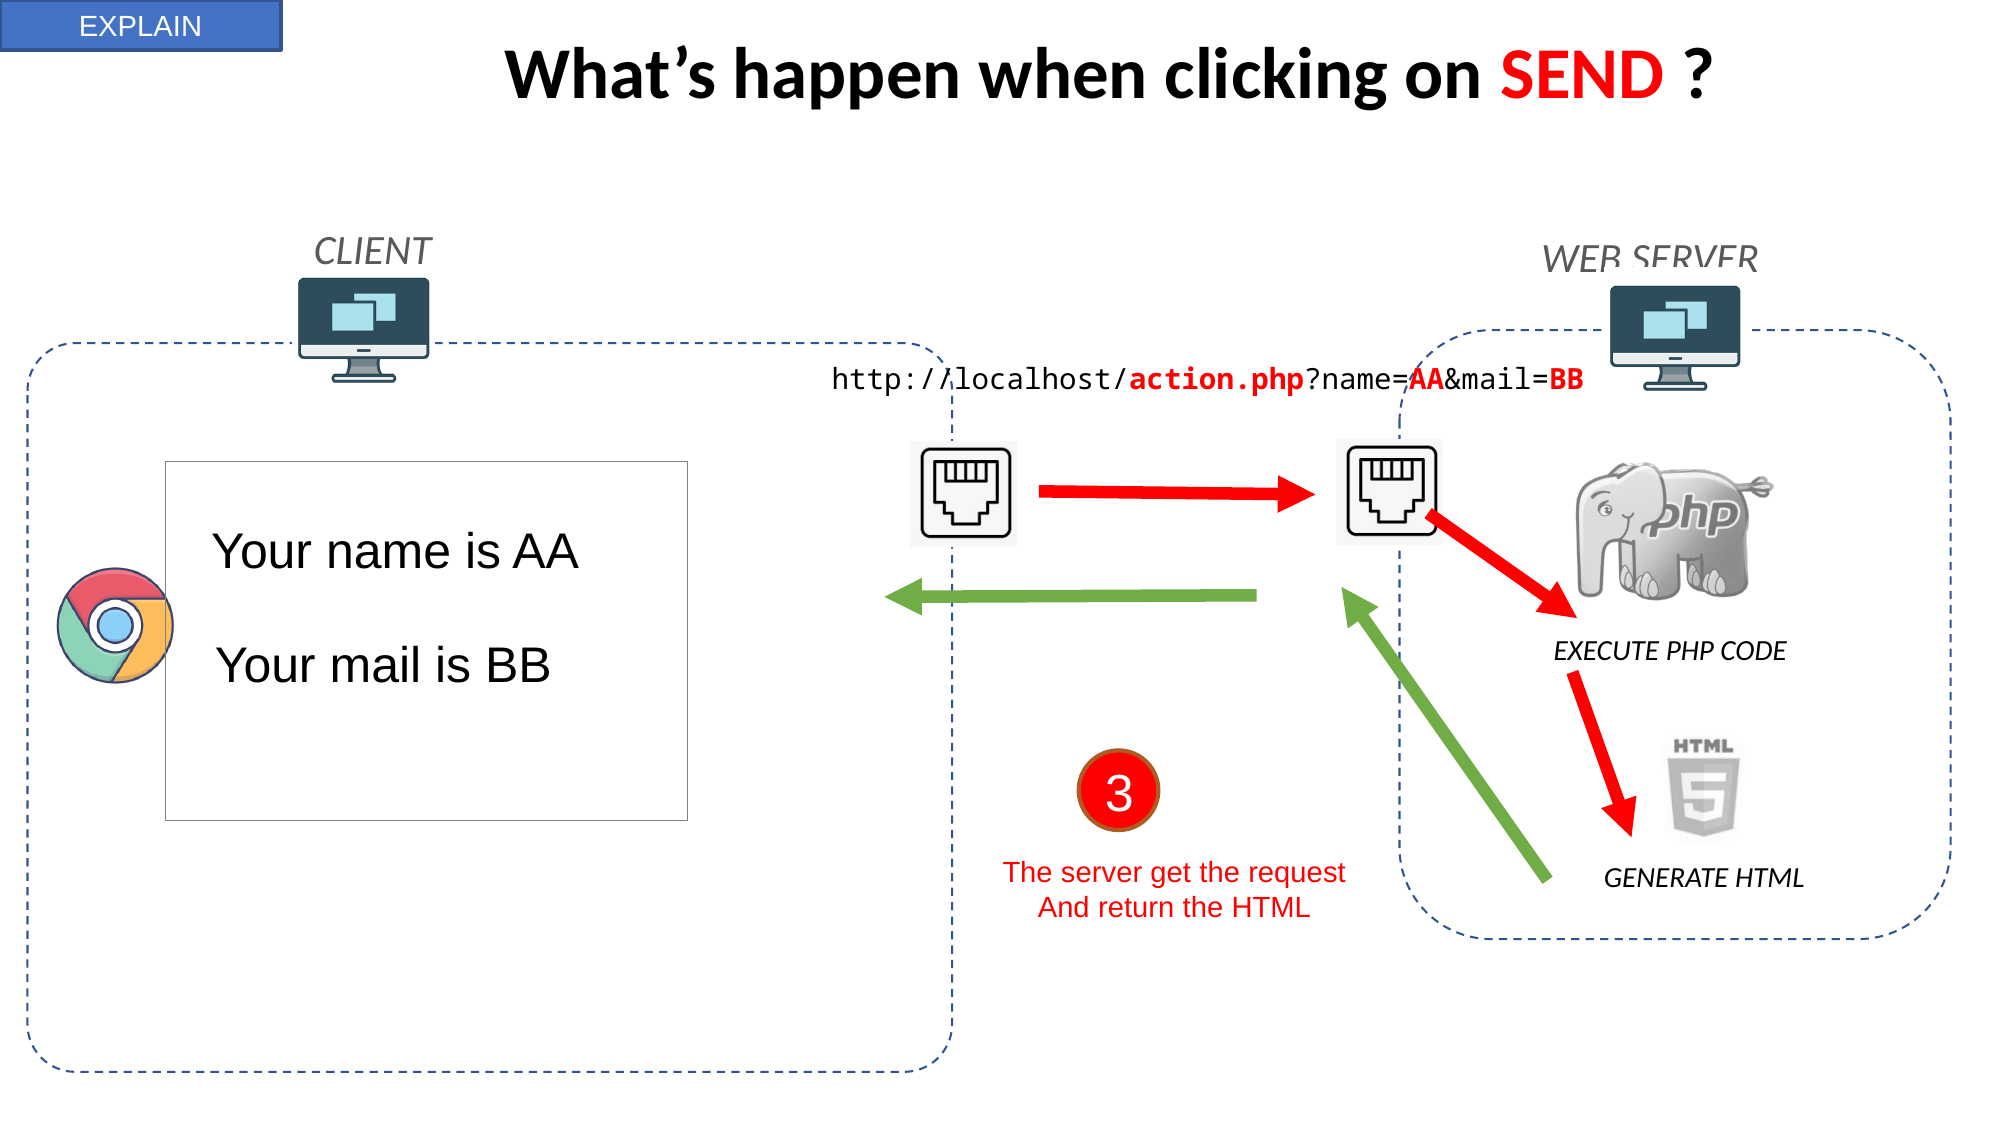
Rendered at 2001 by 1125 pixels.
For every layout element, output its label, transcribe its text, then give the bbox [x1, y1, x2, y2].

text_box [163, 459, 689, 823]
text_box What’s happen when clicking on SEND ? [489, 17, 1806, 121]
picture [54, 564, 176, 686]
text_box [1341, 586, 1548, 881]
picture [1336, 439, 1443, 546]
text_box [1038, 491, 1316, 495]
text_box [1427, 512, 1578, 619]
picture [1652, 727, 1745, 849]
text_box 3 [1076, 748, 1161, 833]
picture [910, 441, 1017, 548]
picture [292, 258, 435, 402]
text_box EXECUTE PHP CODE [1552, 649, 1815, 675]
text_box EXPLAIN [0, 0, 283, 52]
text_box [27, 343, 953, 1072]
text_box http://localhost/action.php?name=AA&mail=BB [816, 352, 1598, 403]
text_box WEB SERVER [1526, 223, 1824, 289]
picture [1603, 266, 1747, 410]
text_box CLIENT [224, 215, 522, 281]
text_box The server get the request And return the HTML [987, 846, 1362, 932]
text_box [1572, 671, 1632, 838]
text_box GENERATE HTML [1588, 851, 1865, 902]
picture [1483, 427, 1858, 641]
text_box [1399, 330, 1951, 940]
